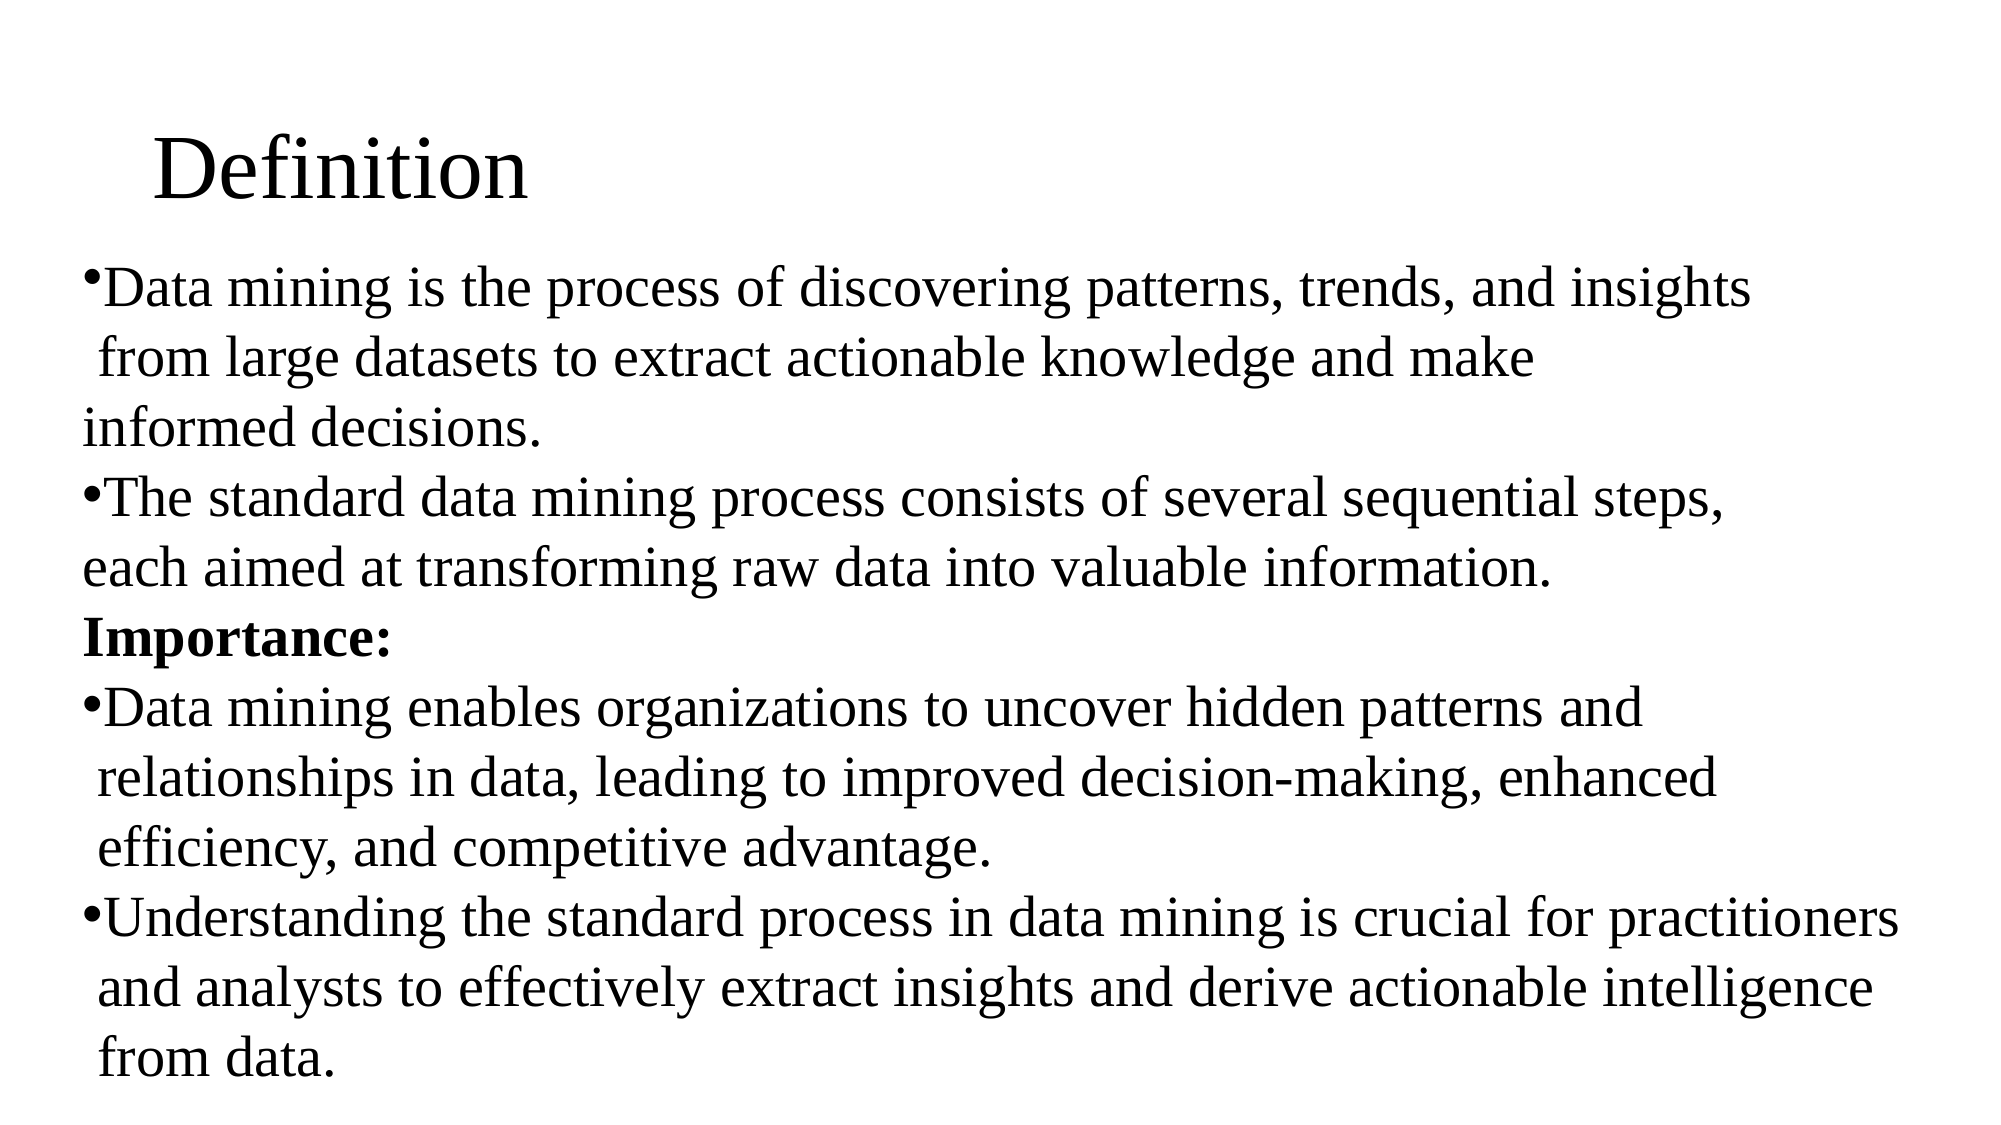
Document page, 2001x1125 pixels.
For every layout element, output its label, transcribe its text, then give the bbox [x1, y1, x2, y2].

title Definition [137, 59, 1863, 241]
list Data mining is the process of discovering patterns, trends, and insights from large datasets to extract actionable knowledge and make informed decisions. The standard data mining process consists of several sequential steps, each aimed at transforming raw data into valuable information. Importance: Data mining enables organizations to uncover hidden patterns and relationships in data, leading to improved decision-making, enhanced efficiency, and competitive advantage. Understanding the standard process in data mining is crucial for practitioners and analysts to effectively extract insights and derive actionable intelligence from data. [67, 241, 1933, 1125]
